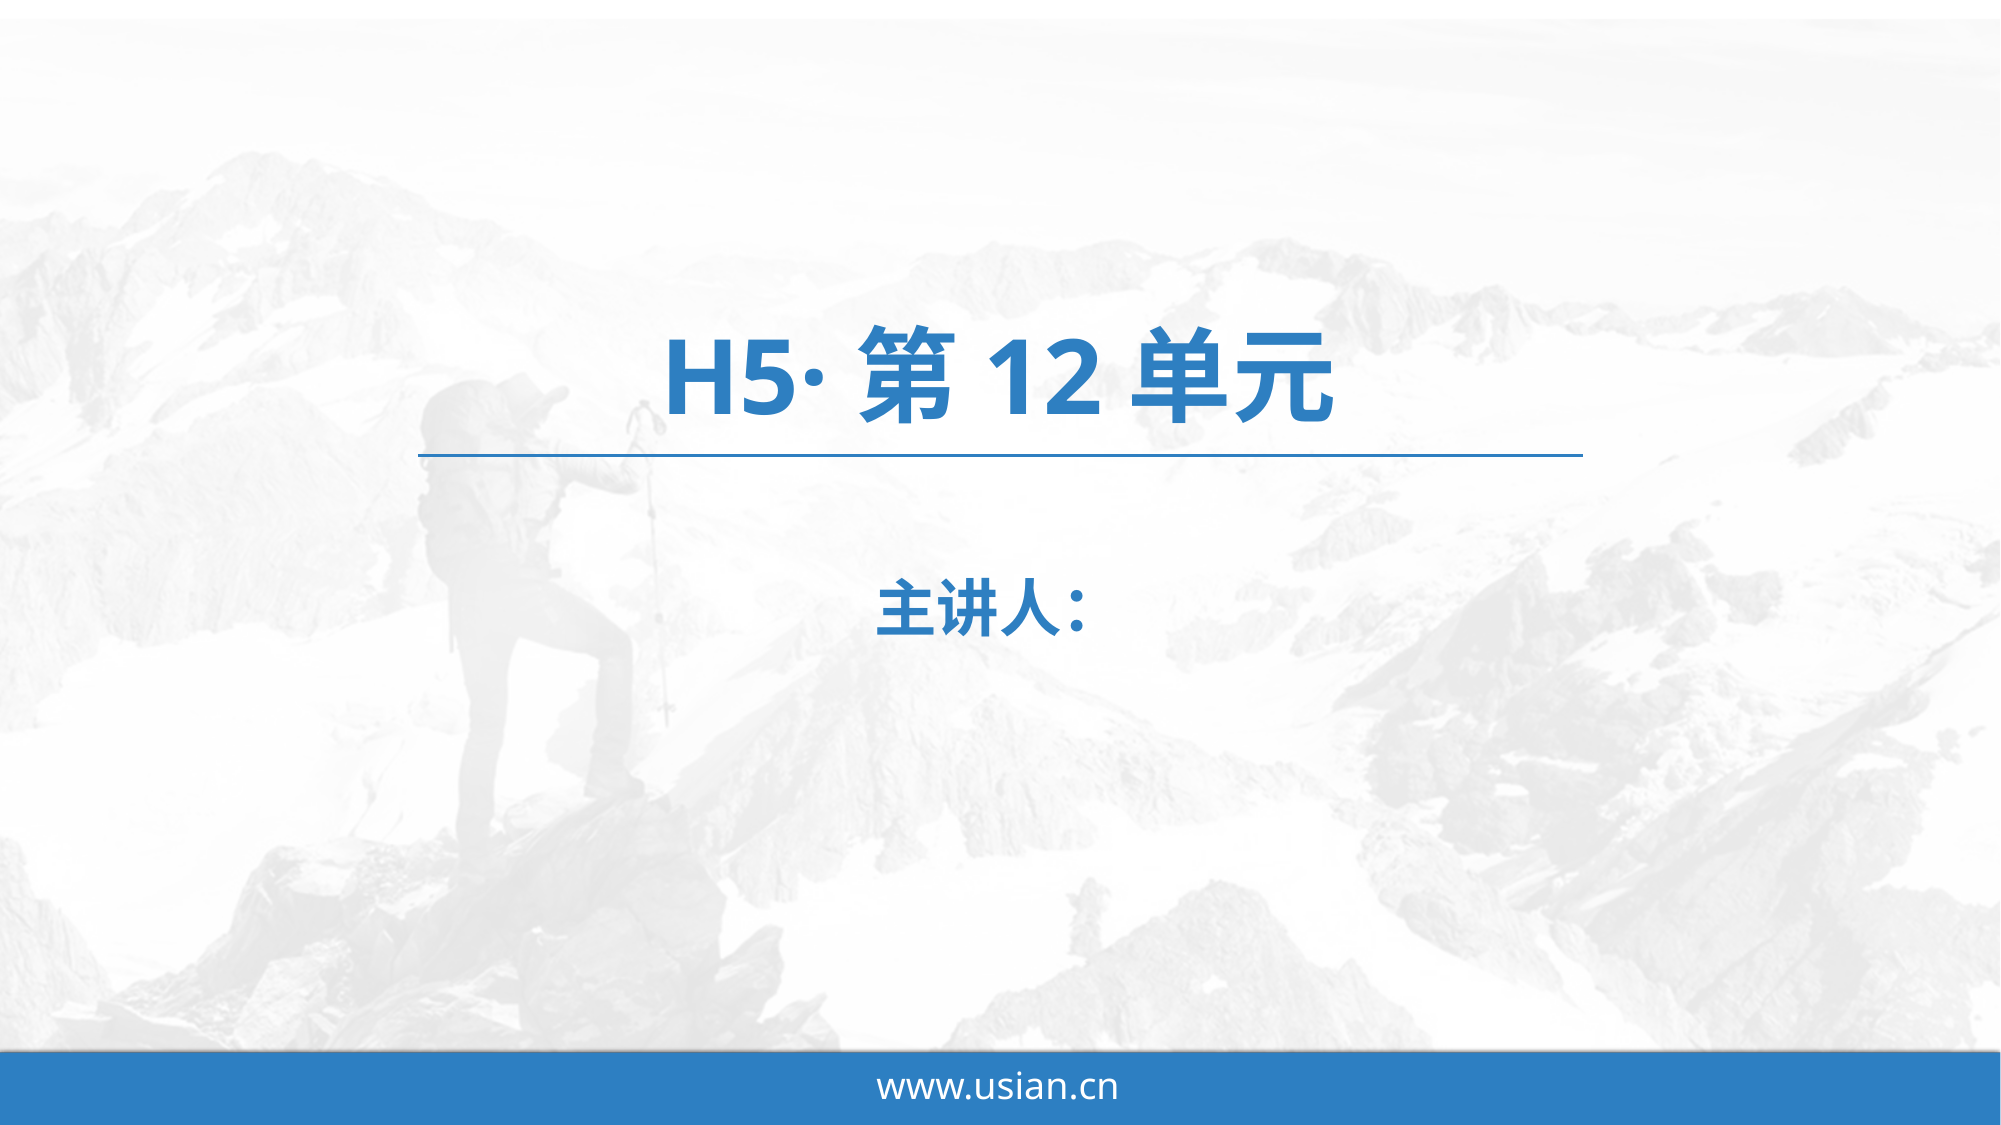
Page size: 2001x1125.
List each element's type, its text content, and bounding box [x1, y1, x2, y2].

text_box 主讲人： [390, 561, 1608, 652]
picture [0, 0, 2001, 1125]
text_box H5·第12单元 [389, 303, 1607, 444]
